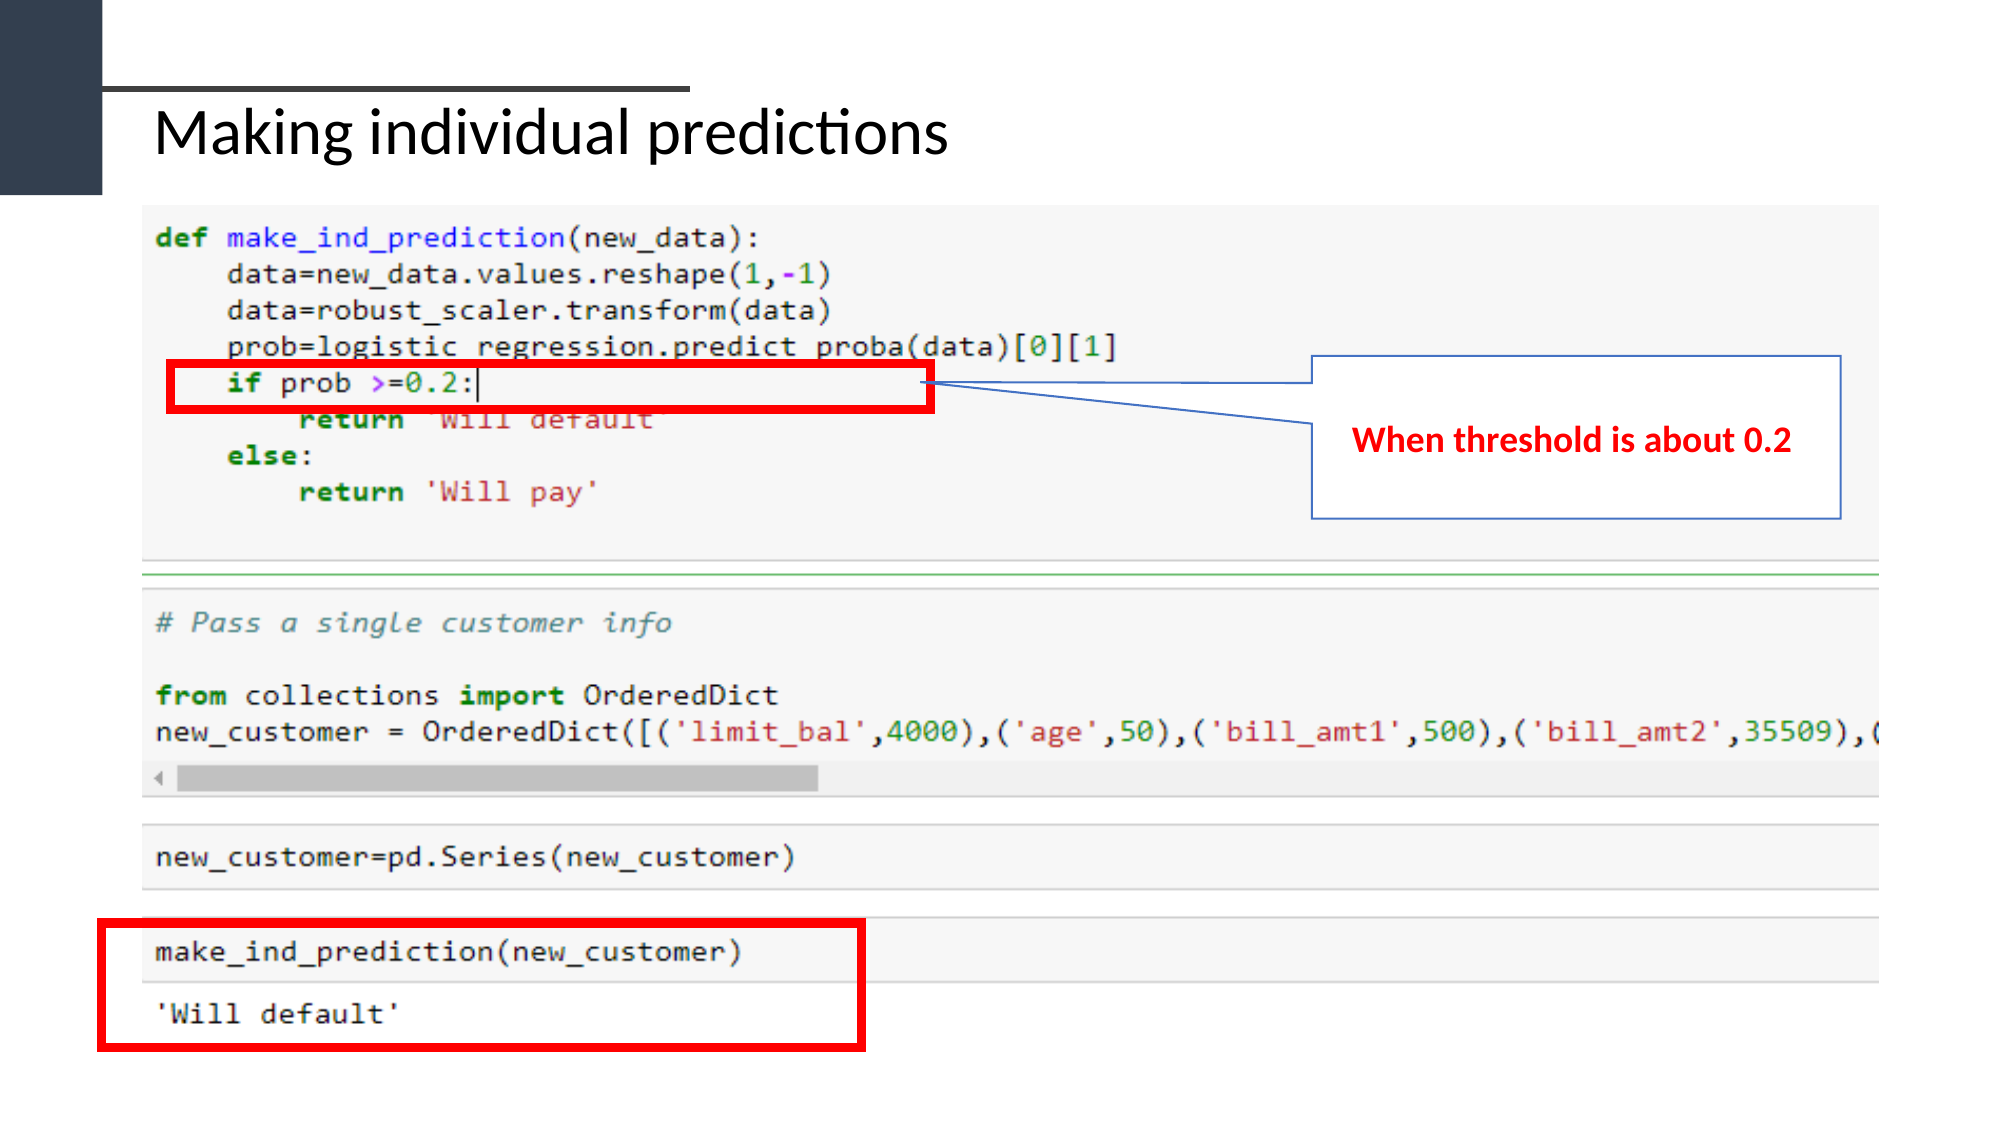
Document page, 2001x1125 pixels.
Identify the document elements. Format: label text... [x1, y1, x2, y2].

picture [142, 205, 1879, 1042]
title Making individual predictions [138, 89, 1394, 225]
text_box [100, 922, 862, 1048]
